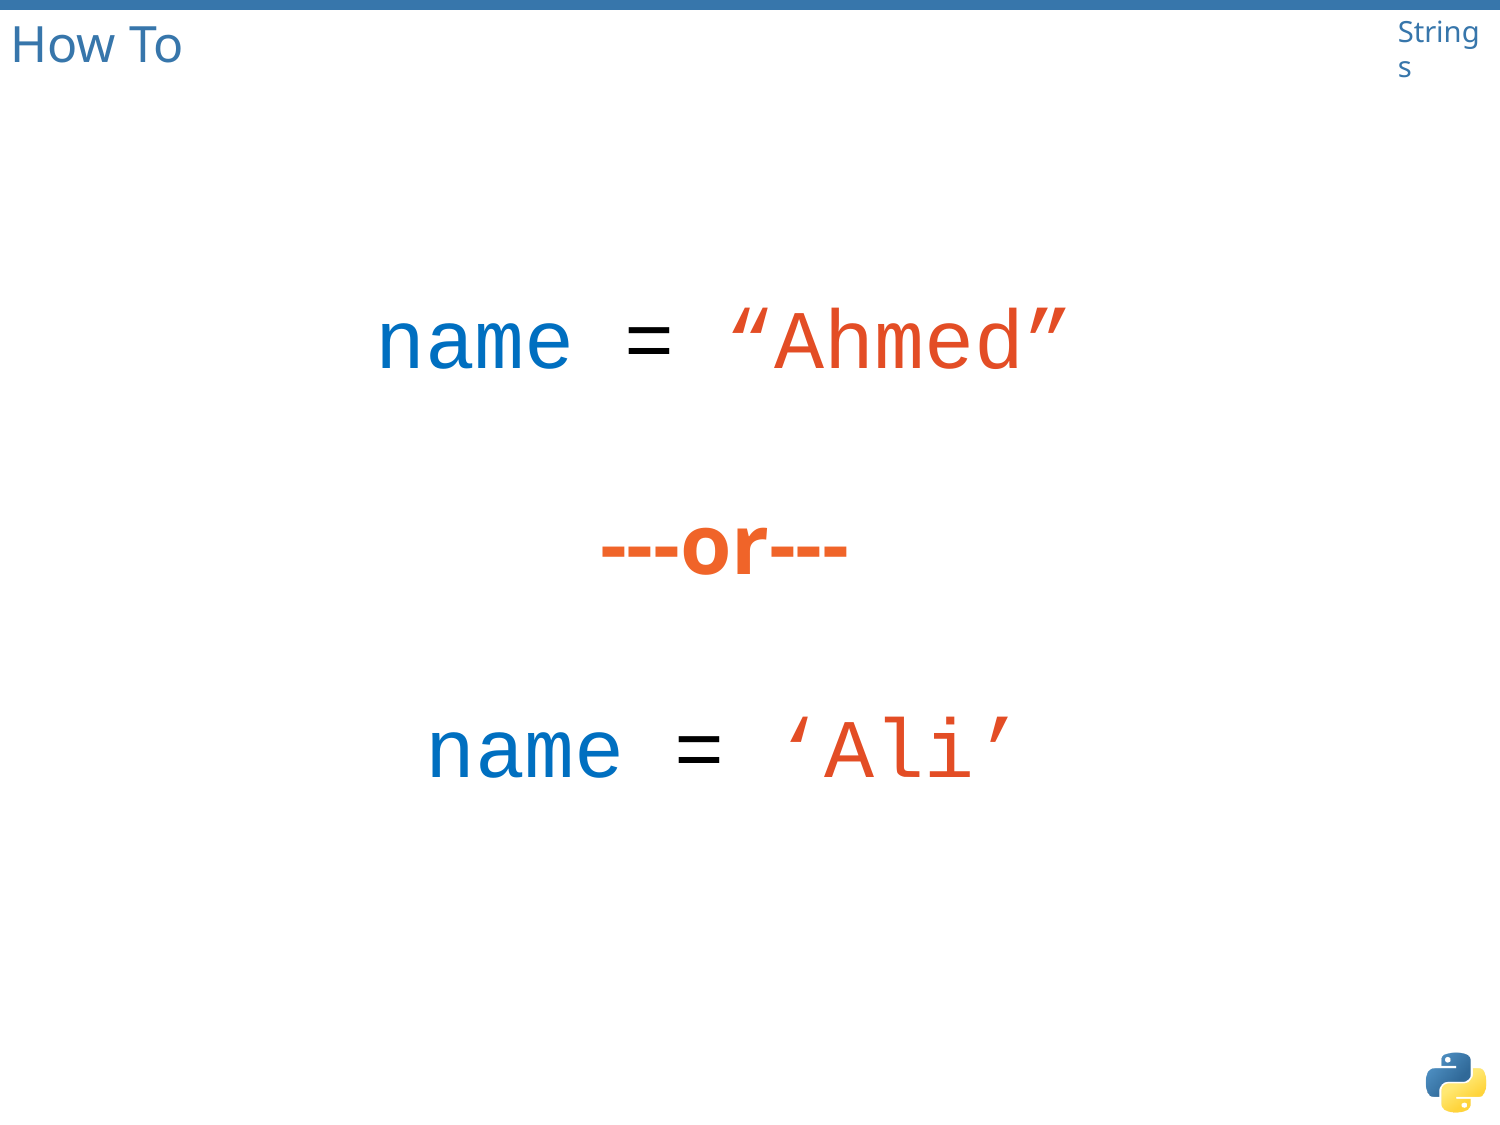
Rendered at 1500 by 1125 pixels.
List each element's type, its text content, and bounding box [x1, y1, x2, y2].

title How To [8, 10, 189, 201]
text_box [1425, 1052, 1487, 1117]
text_box [0, 0, 1500, 8]
text_box Strings [1395, 11, 1488, 84]
text_box name = “Ahmed” ---or--- name = ‘Ali’ [372, 283, 1077, 794]
